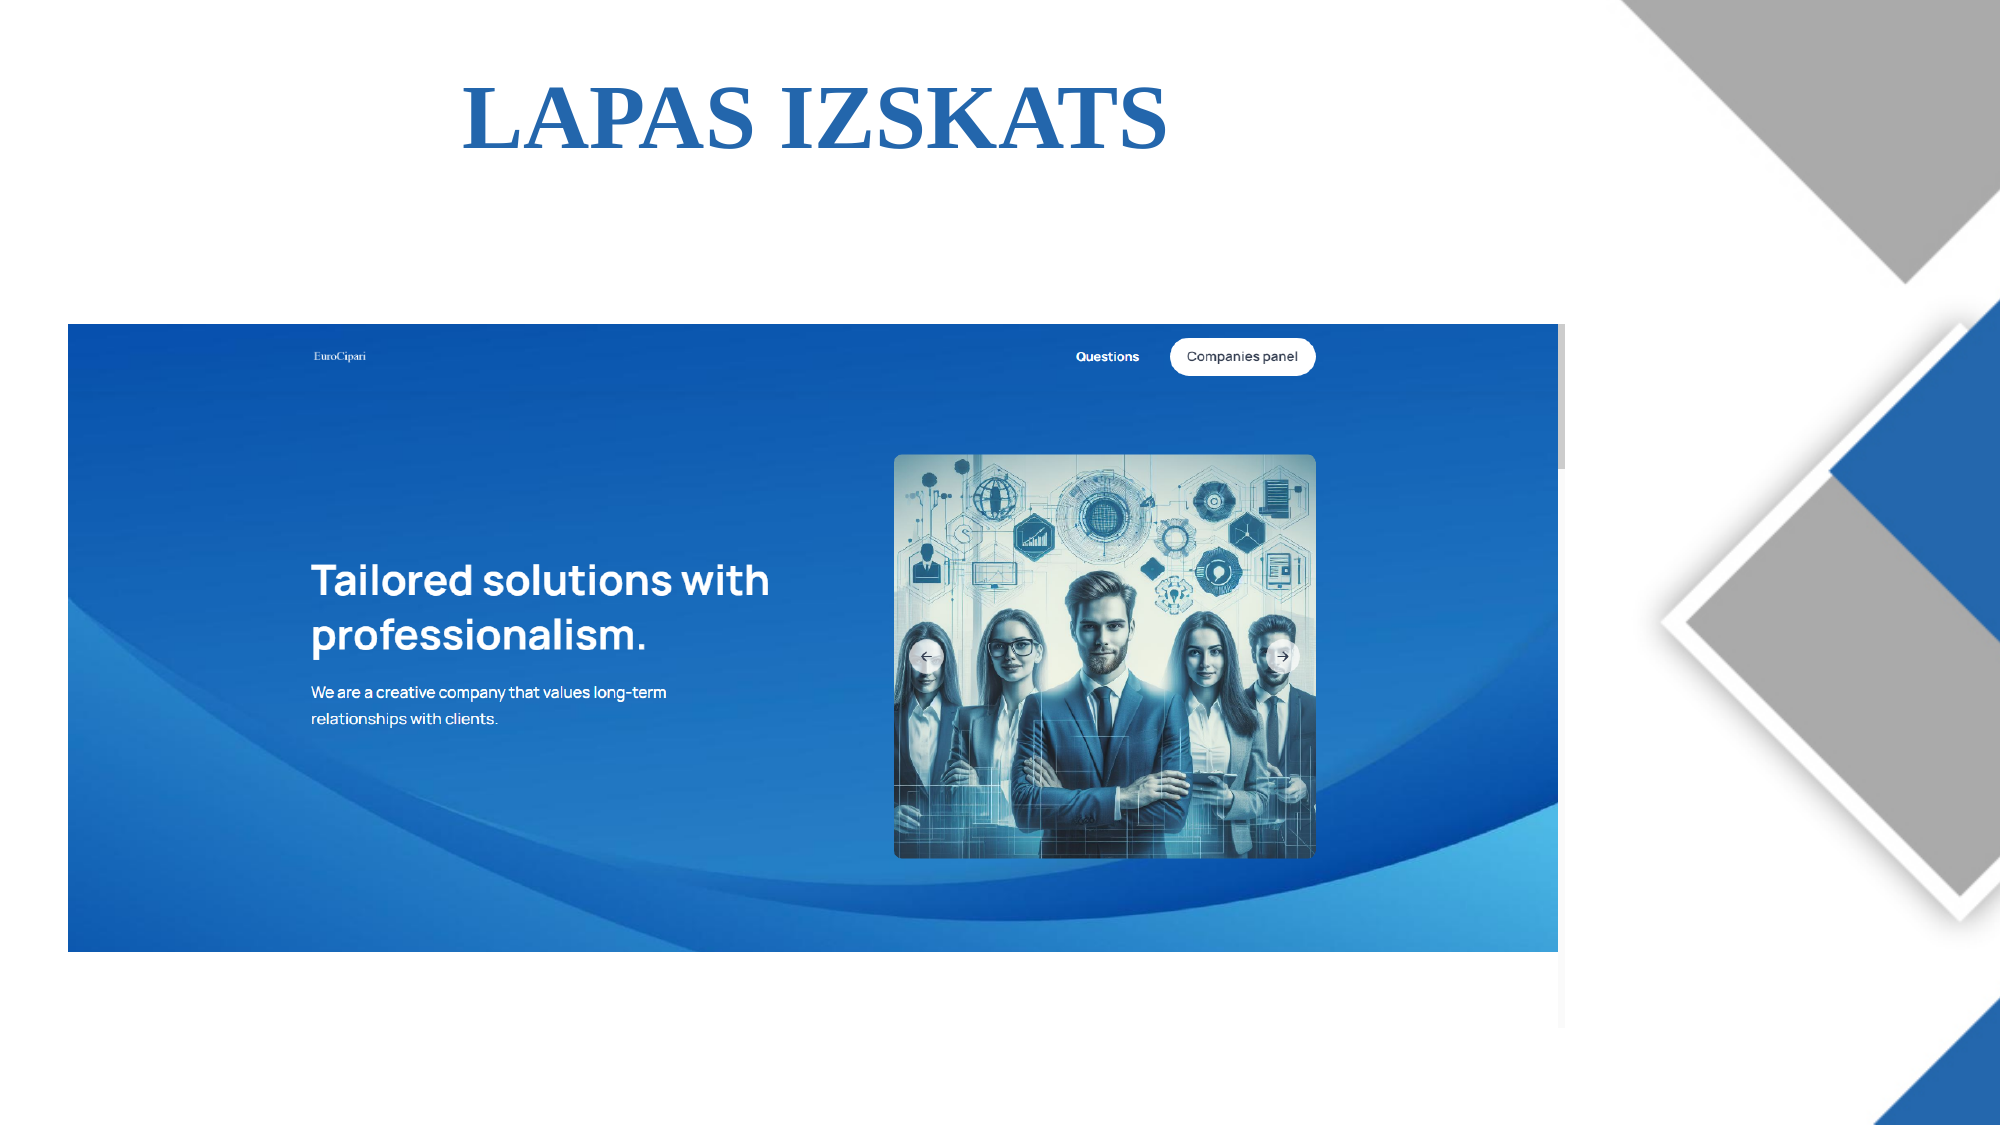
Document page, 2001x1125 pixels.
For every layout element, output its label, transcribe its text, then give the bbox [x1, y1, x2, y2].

title LAPAS IZSKATS [0, 41, 1679, 195]
picture [68, 0, 2000, 1125]
